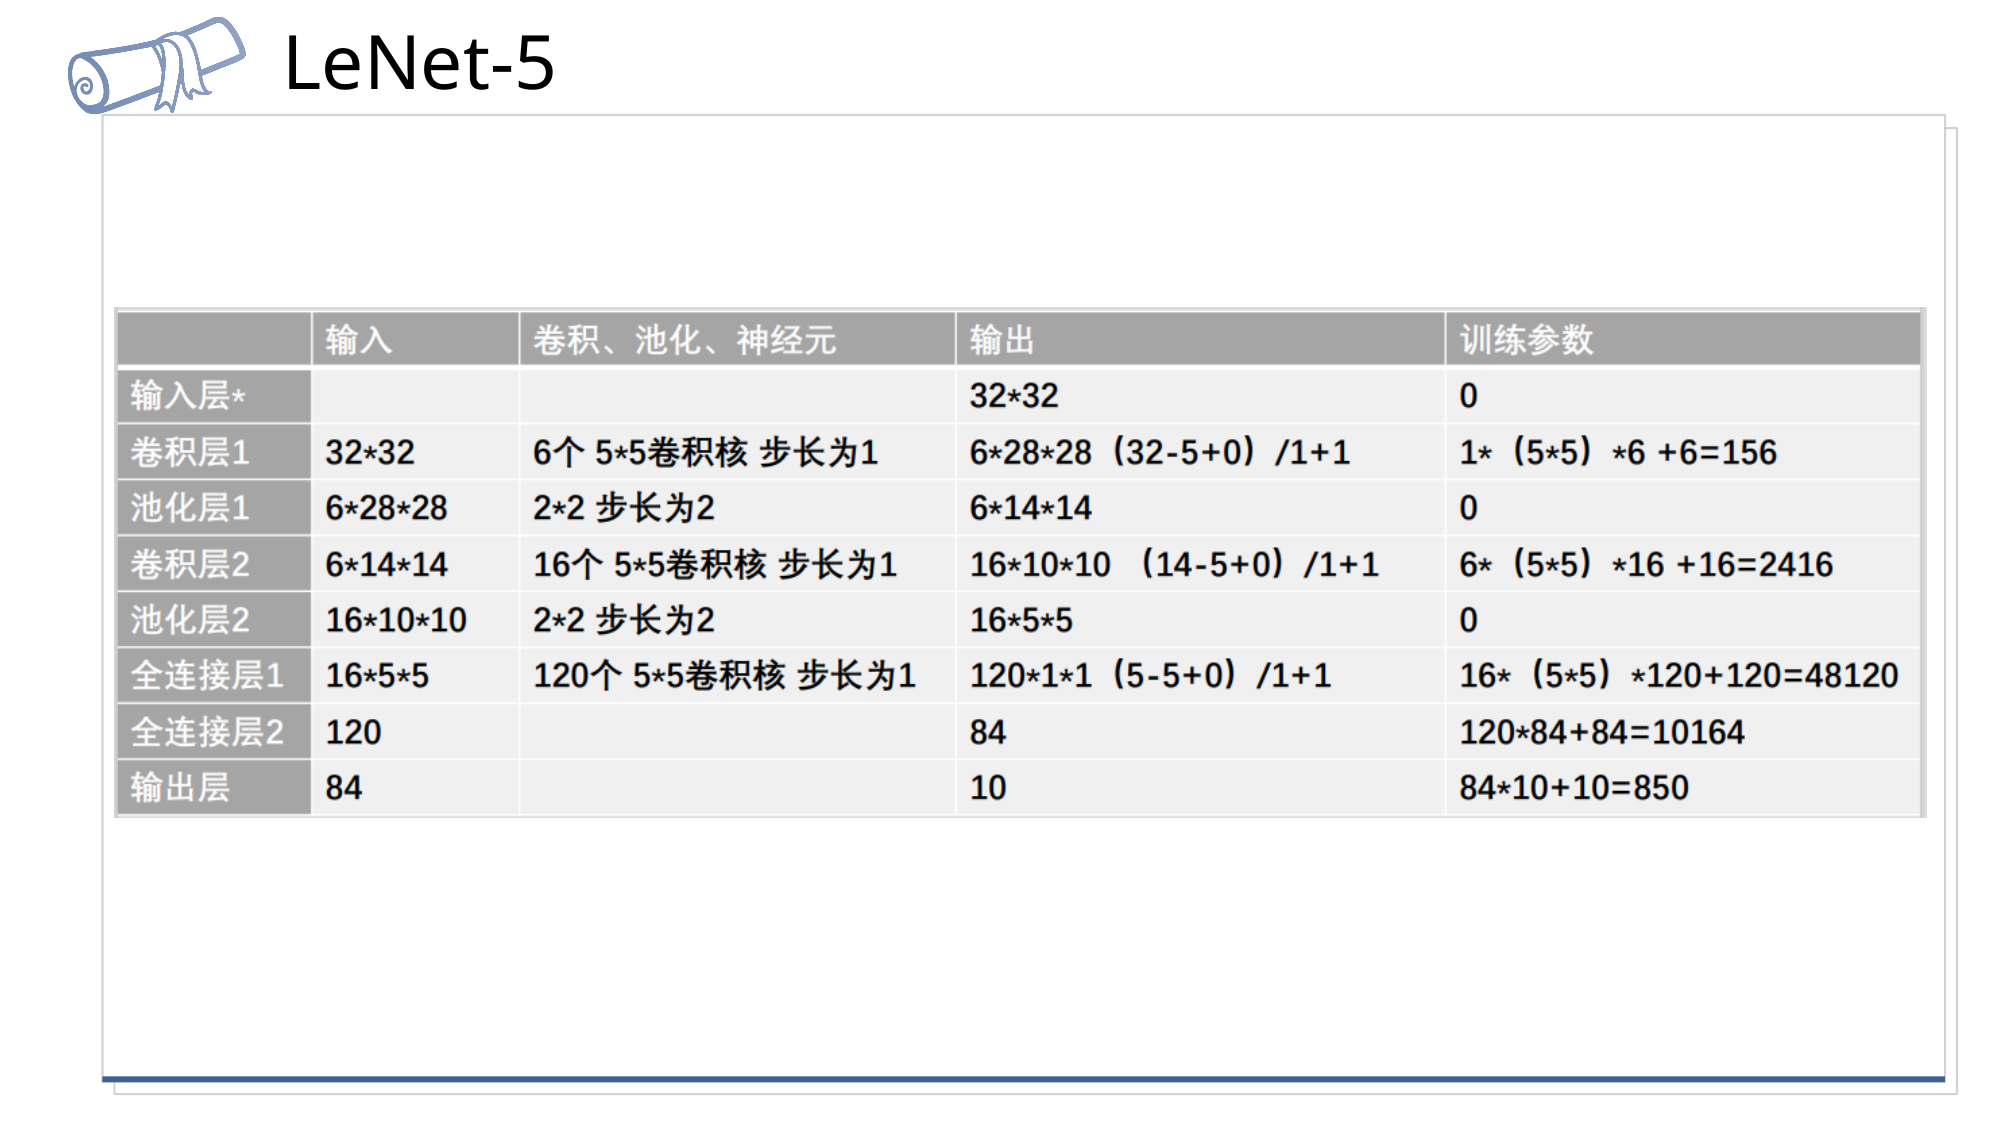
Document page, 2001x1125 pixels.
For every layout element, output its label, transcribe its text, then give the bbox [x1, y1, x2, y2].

picture [114, 307, 1927, 818]
text_box LeNet-5 [267, 7, 895, 112]
